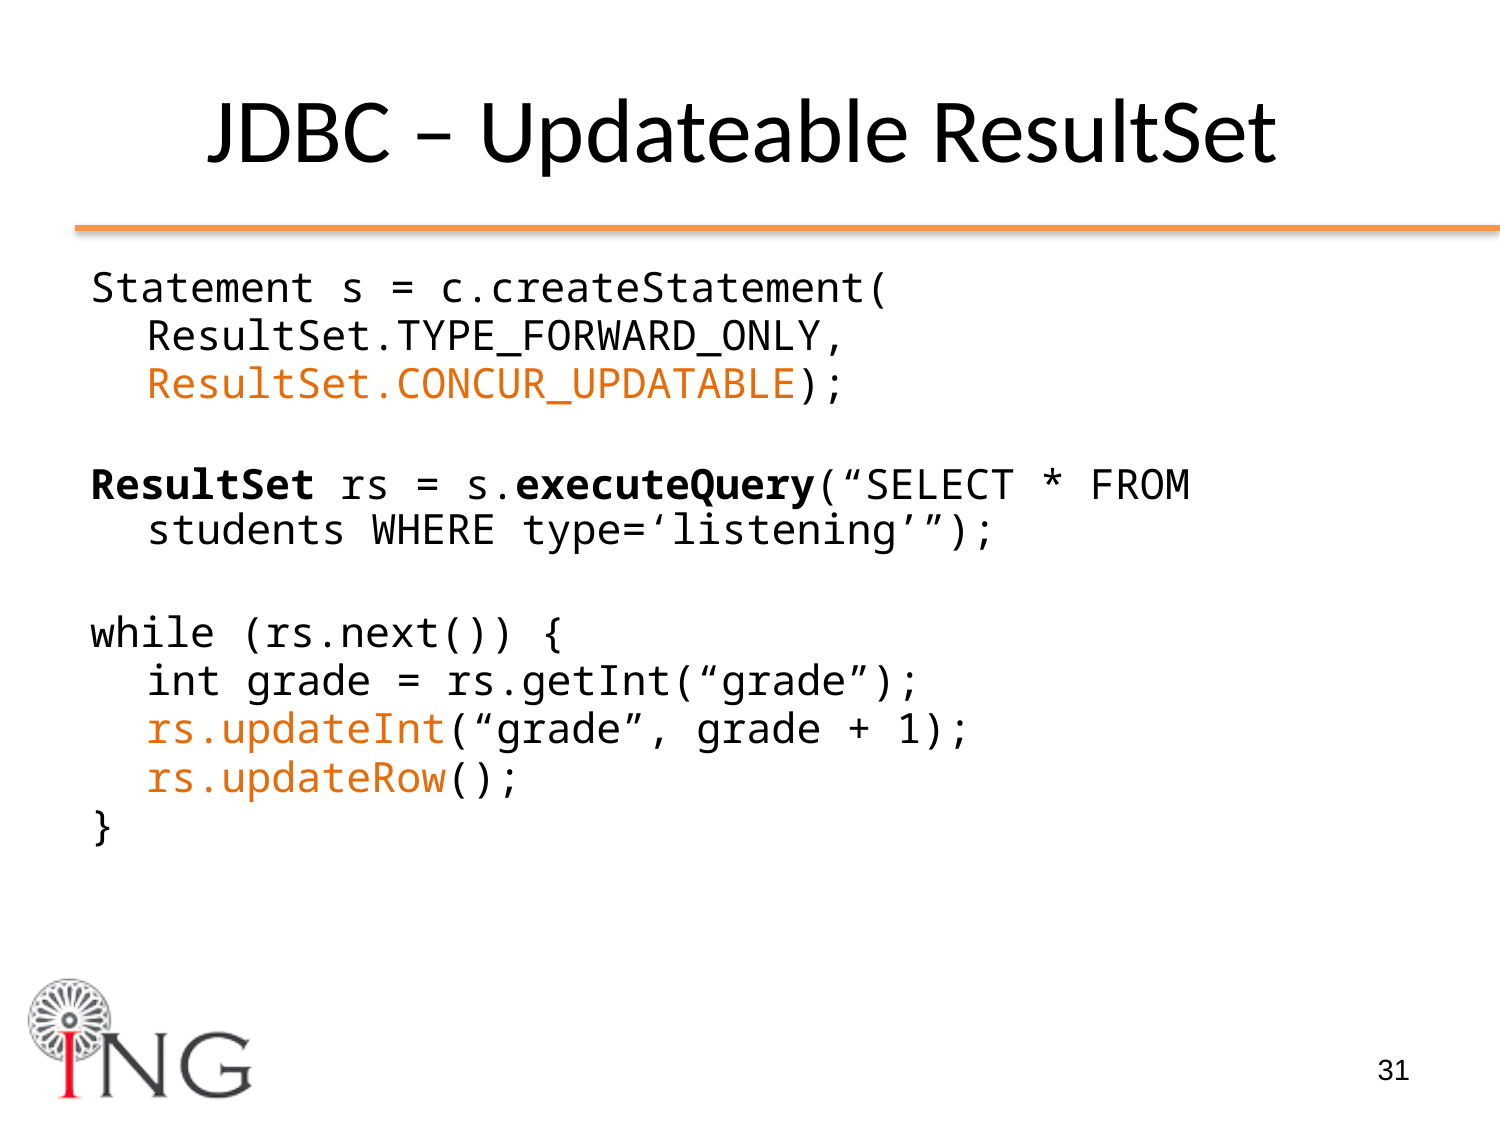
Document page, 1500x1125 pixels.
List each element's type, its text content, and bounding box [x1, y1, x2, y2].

slide_number 31 [629, 1043, 1425, 1104]
title JDBC – Updateable ResultSet [75, 20, 1413, 233]
list Statement s = c.createStatement( ResultSet.TYPE_FORWARD_ONLY, ResultSet.CONCUR_UPDATABLE); ResultSet rs = s.executeQuery(“SELECT * FROM students WHERE type=‘listening’”); while (rs.next()) { int grade = rs.getInt(“grade”); rs.updateInt(“grade”, grade + 1); rs.updateRow(); } [75, 262, 1425, 1005]
picture [3, 956, 281, 1125]
